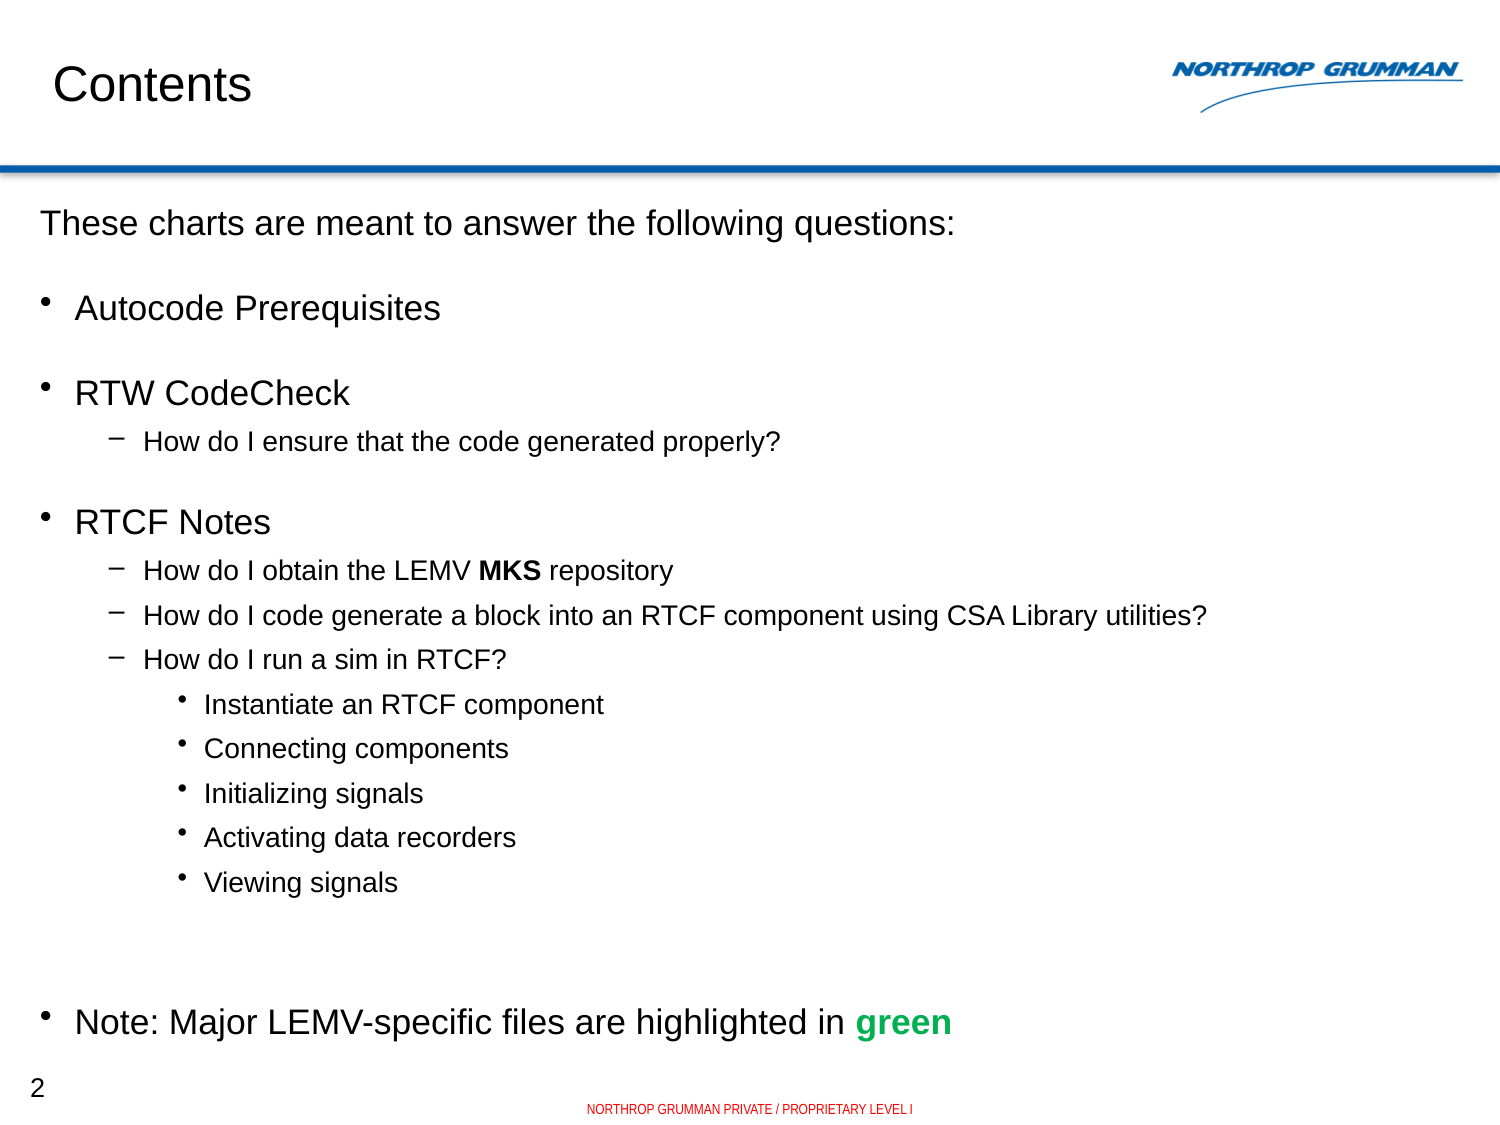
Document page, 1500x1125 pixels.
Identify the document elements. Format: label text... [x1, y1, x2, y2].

title Contents [37, 12, 1126, 151]
picture [1172, 62, 1463, 113]
list These charts are meant to answer the following questions: Autocode Prerequisites RTW CodeCheck How do I ensure that the code generated properly? RTCF Notes How do I obtain the LEMV MKS repository How do I code generate a block into an RTCF component using CSA Library utilities? How do I run a sim in RTCF? Instantiate an RTCF component Connecting components Initializing signals Activating data recorders Viewing signals Note: Major LEMV-specific files are highlighted in green [24, 192, 1500, 1057]
footer NORTHROP GRUMMAN PRIVATE / PROPRIETARY LEVEL I [417, 1092, 1083, 1125]
slide_number 2 [4, 1062, 71, 1112]
